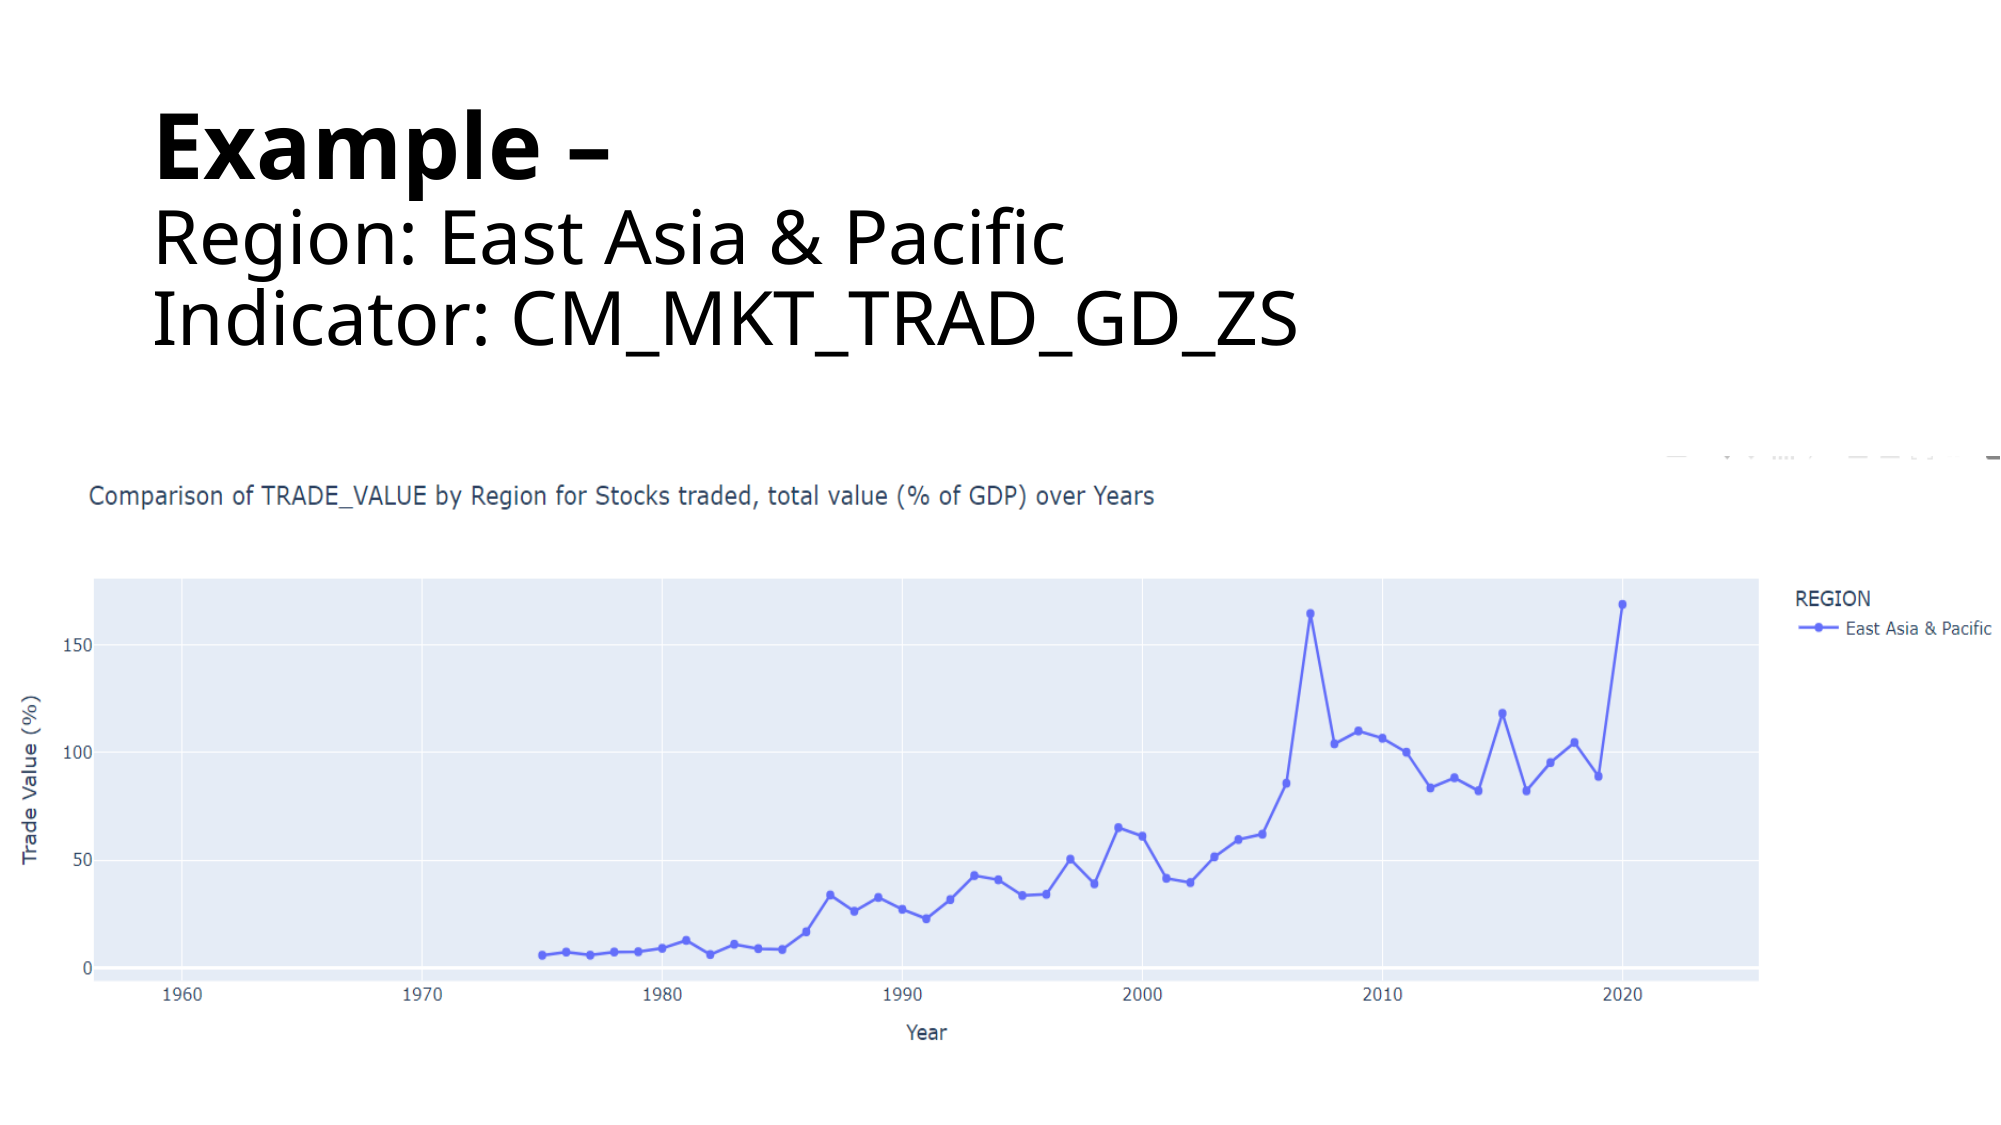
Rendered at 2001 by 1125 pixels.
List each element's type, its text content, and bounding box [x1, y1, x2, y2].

picture [0, 456, 2000, 1052]
title Example – Region: East Asia & Pacific Indicator: CM_MKT_TRAD_GD_ZS [137, 59, 1863, 402]
